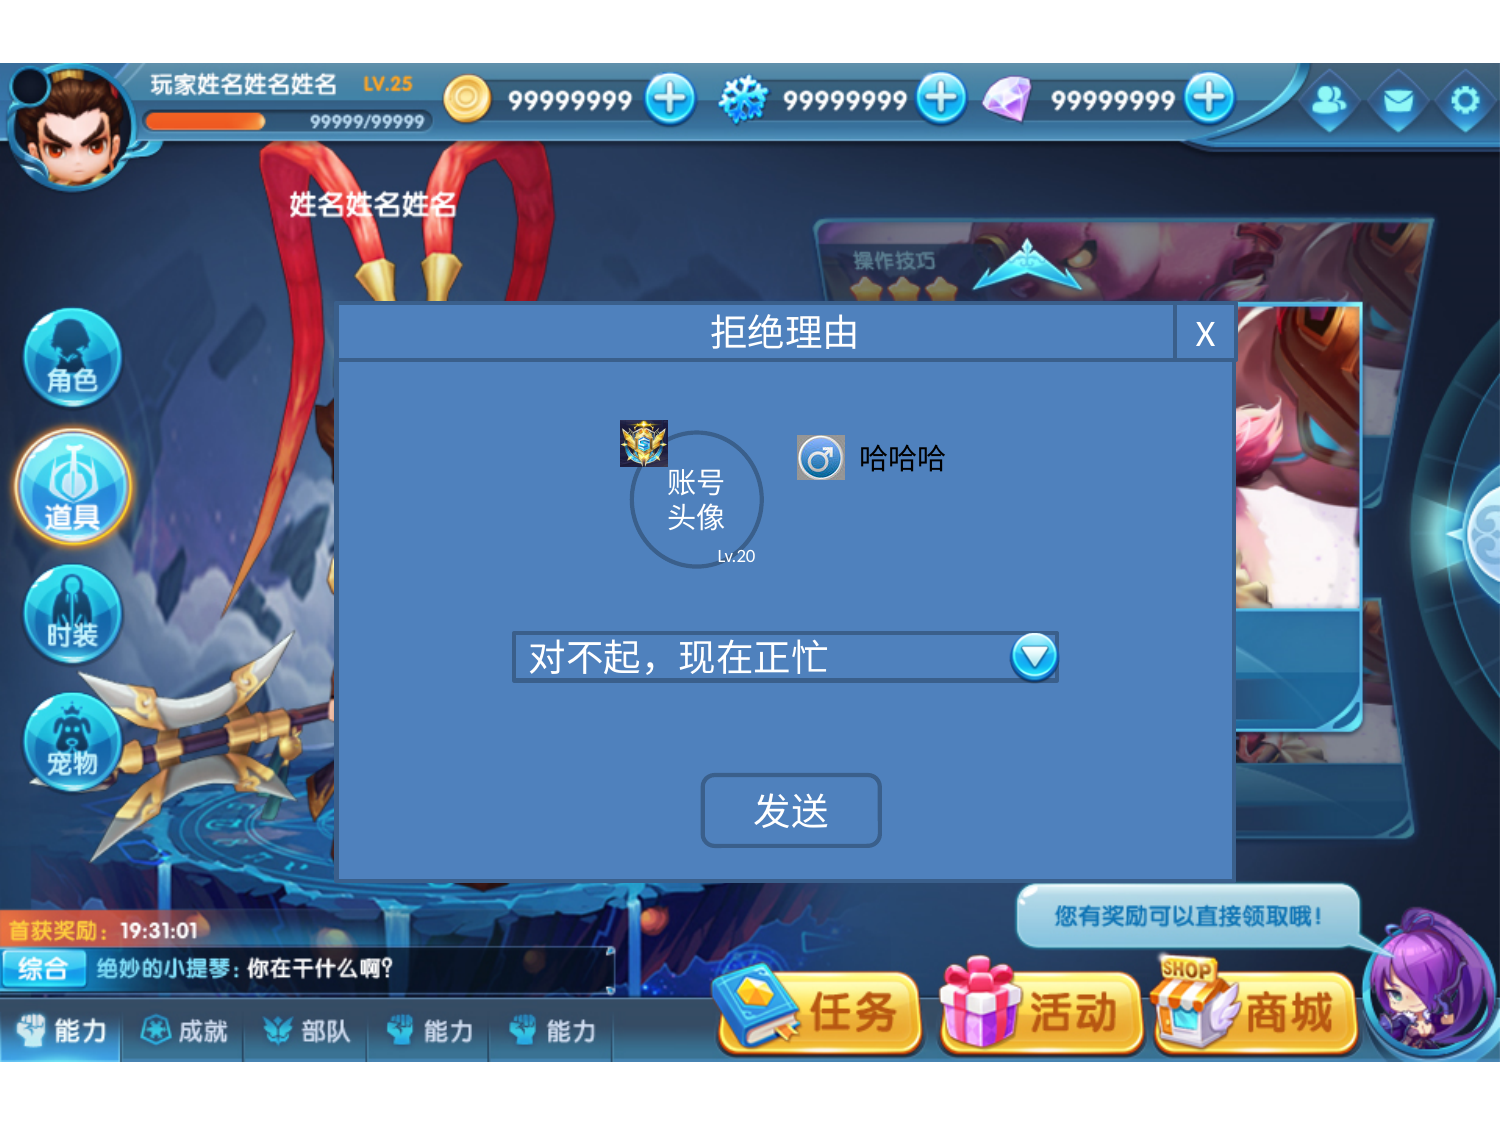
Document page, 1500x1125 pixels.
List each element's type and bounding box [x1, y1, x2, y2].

picture [0, 63, 1500, 1062]
